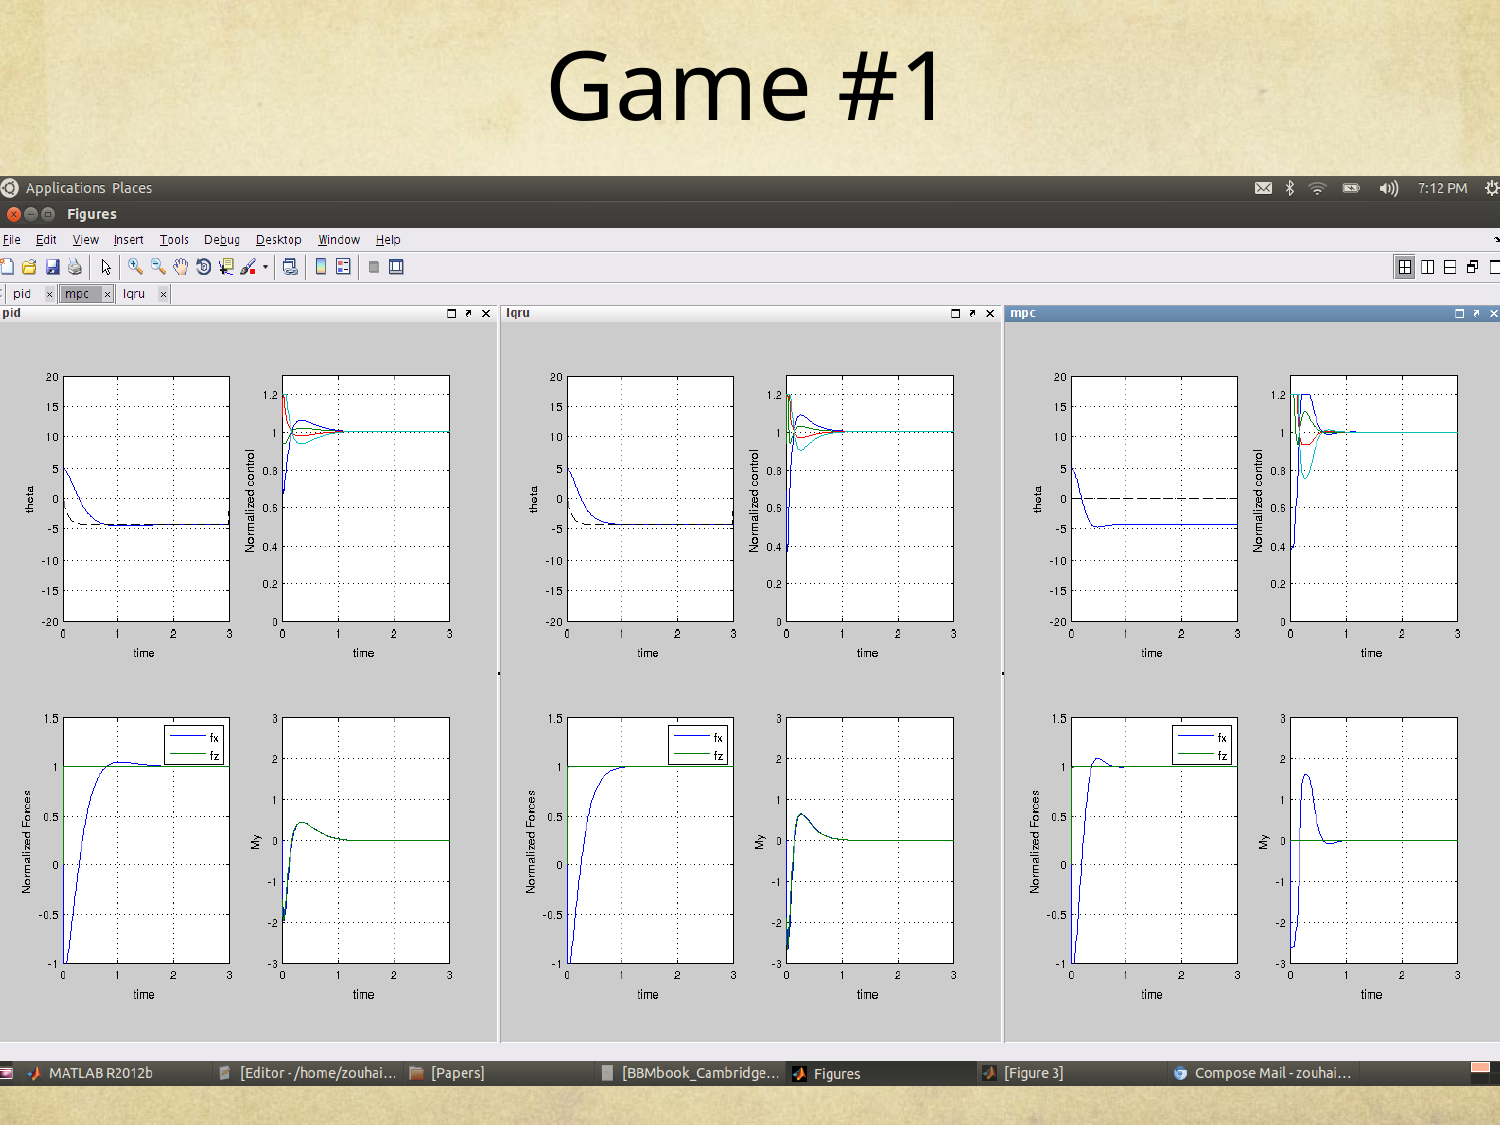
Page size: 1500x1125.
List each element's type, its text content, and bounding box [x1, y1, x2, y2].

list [0, 175, 1500, 1086]
picture [0, 0, 1500, 175]
title Game #1 [150, 11, 1350, 154]
picture [0, 1086, 1500, 1125]
